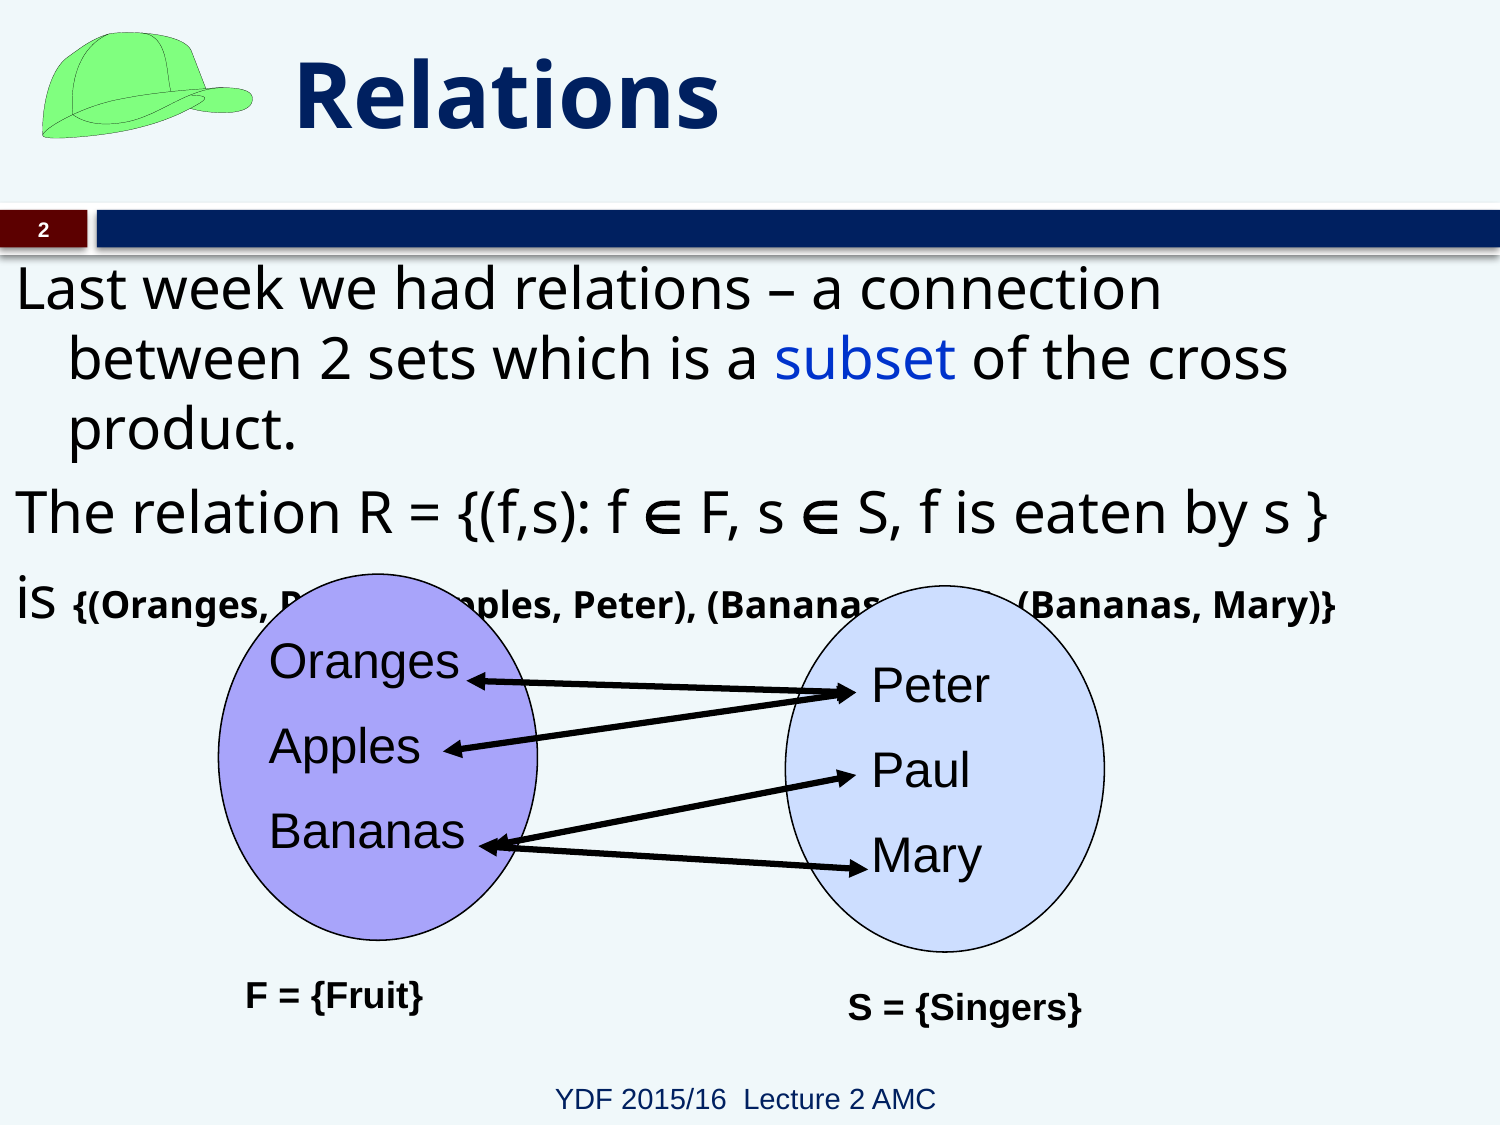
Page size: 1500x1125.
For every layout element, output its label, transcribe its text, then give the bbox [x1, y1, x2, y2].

text_box [478, 840, 869, 875]
text_box [442, 688, 857, 756]
text_box [797, 691, 843, 700]
text_box F = {Fruit} [230, 964, 467, 1024]
text_box S = {Singers} [832, 976, 1117, 1036]
text_box [785, 694, 856, 788]
text_box [218, 670, 507, 941]
text_box Peter Paul Mary [856, 645, 1140, 890]
text_box Oranges Apples Bananas [253, 621, 538, 866]
text_box [466, 674, 843, 693]
footer YDF 2015/16 Lecture 2 AMC [512, 1070, 988, 1125]
text_box [491, 771, 857, 847]
text_box [810, 867, 1065, 953]
title Relations [277, 23, 892, 162]
text_box [801, 585, 1063, 691]
text_box [194, 609, 573, 670]
text_box [284, 574, 472, 609]
list Last week we had relations – a connection between 2 sets which is a subset of the cross product. The relation R = {(f,s): f  F, s  S, f is eaten by s } is {(Oranges, Peter), (Apples, Peter), (Bananas, Paul), (Bananas, Mary)} [0, 243, 1396, 1006]
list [40, 30, 255, 140]
slide_number 2 [0, 208, 88, 243]
text_box [786, 776, 856, 868]
